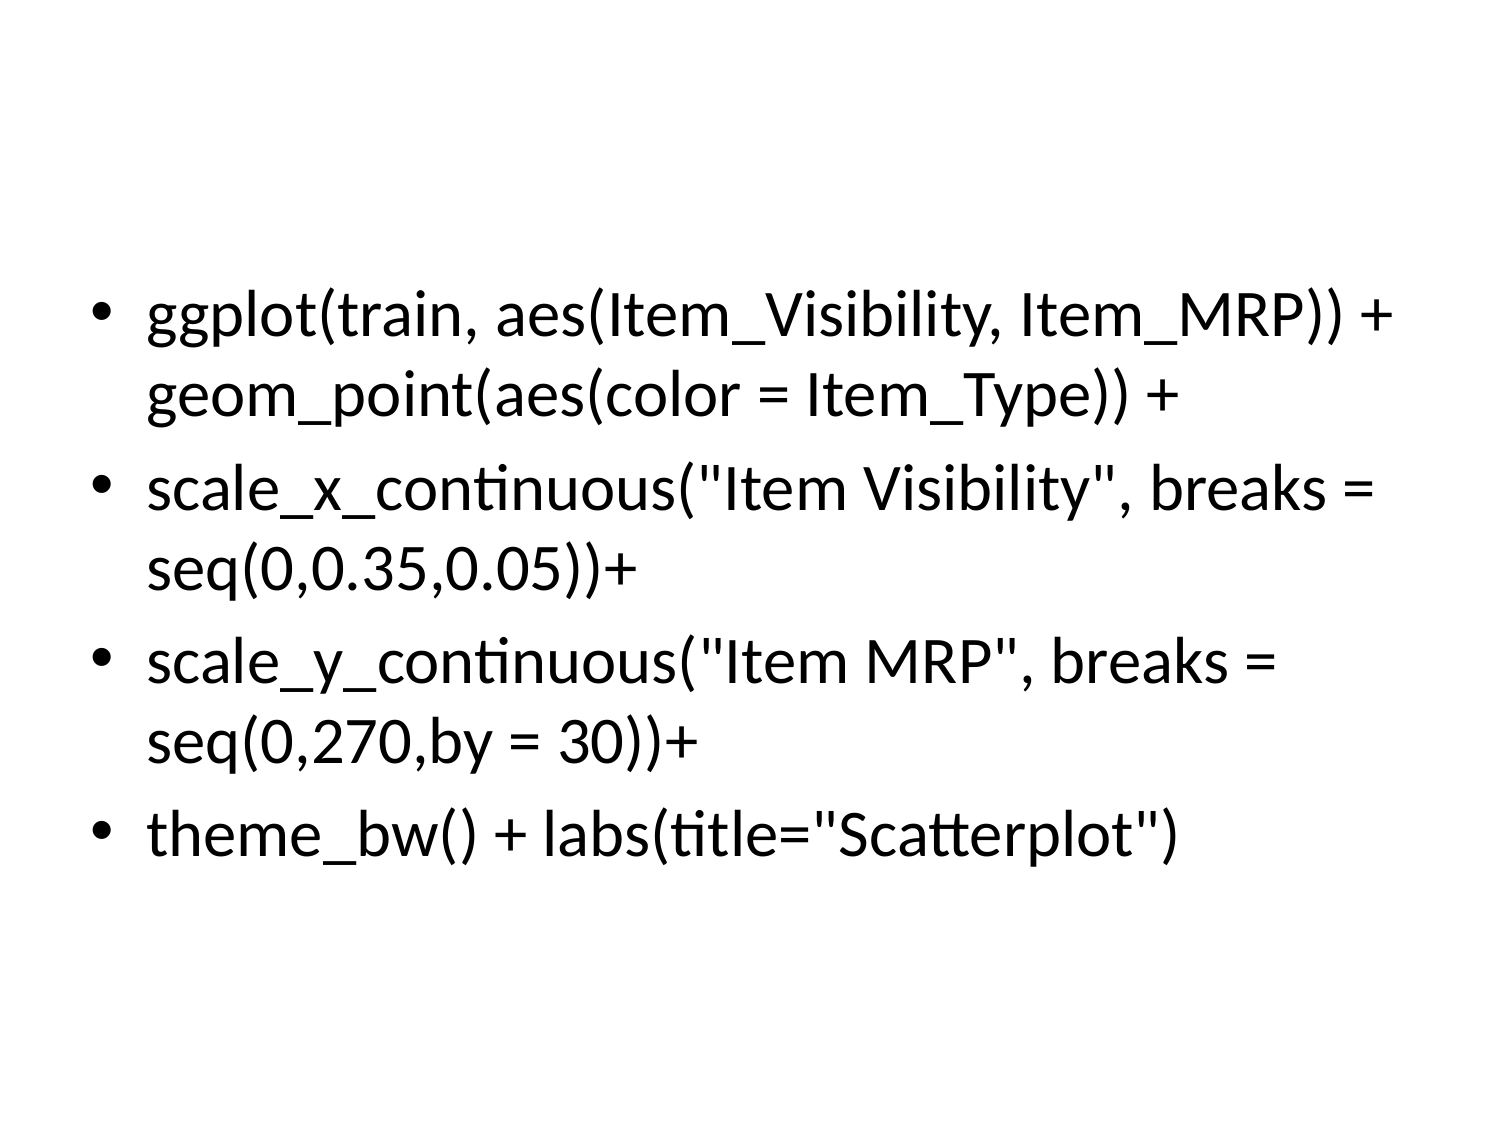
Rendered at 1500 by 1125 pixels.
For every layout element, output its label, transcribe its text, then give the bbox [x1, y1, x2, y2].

list ggplot(train, aes(Item_Visibility, Item_MRP)) + geom_point(aes(color = Item_Type)) + scale_x_continuous("Item Visibility", breaks = seq(0,0.35,0.05))+ scale_y_continuous("Item MRP", breaks = seq(0,270,by = 30))+ theme_bw() + labs(title="Scatterplot") [75, 262, 1425, 1005]
